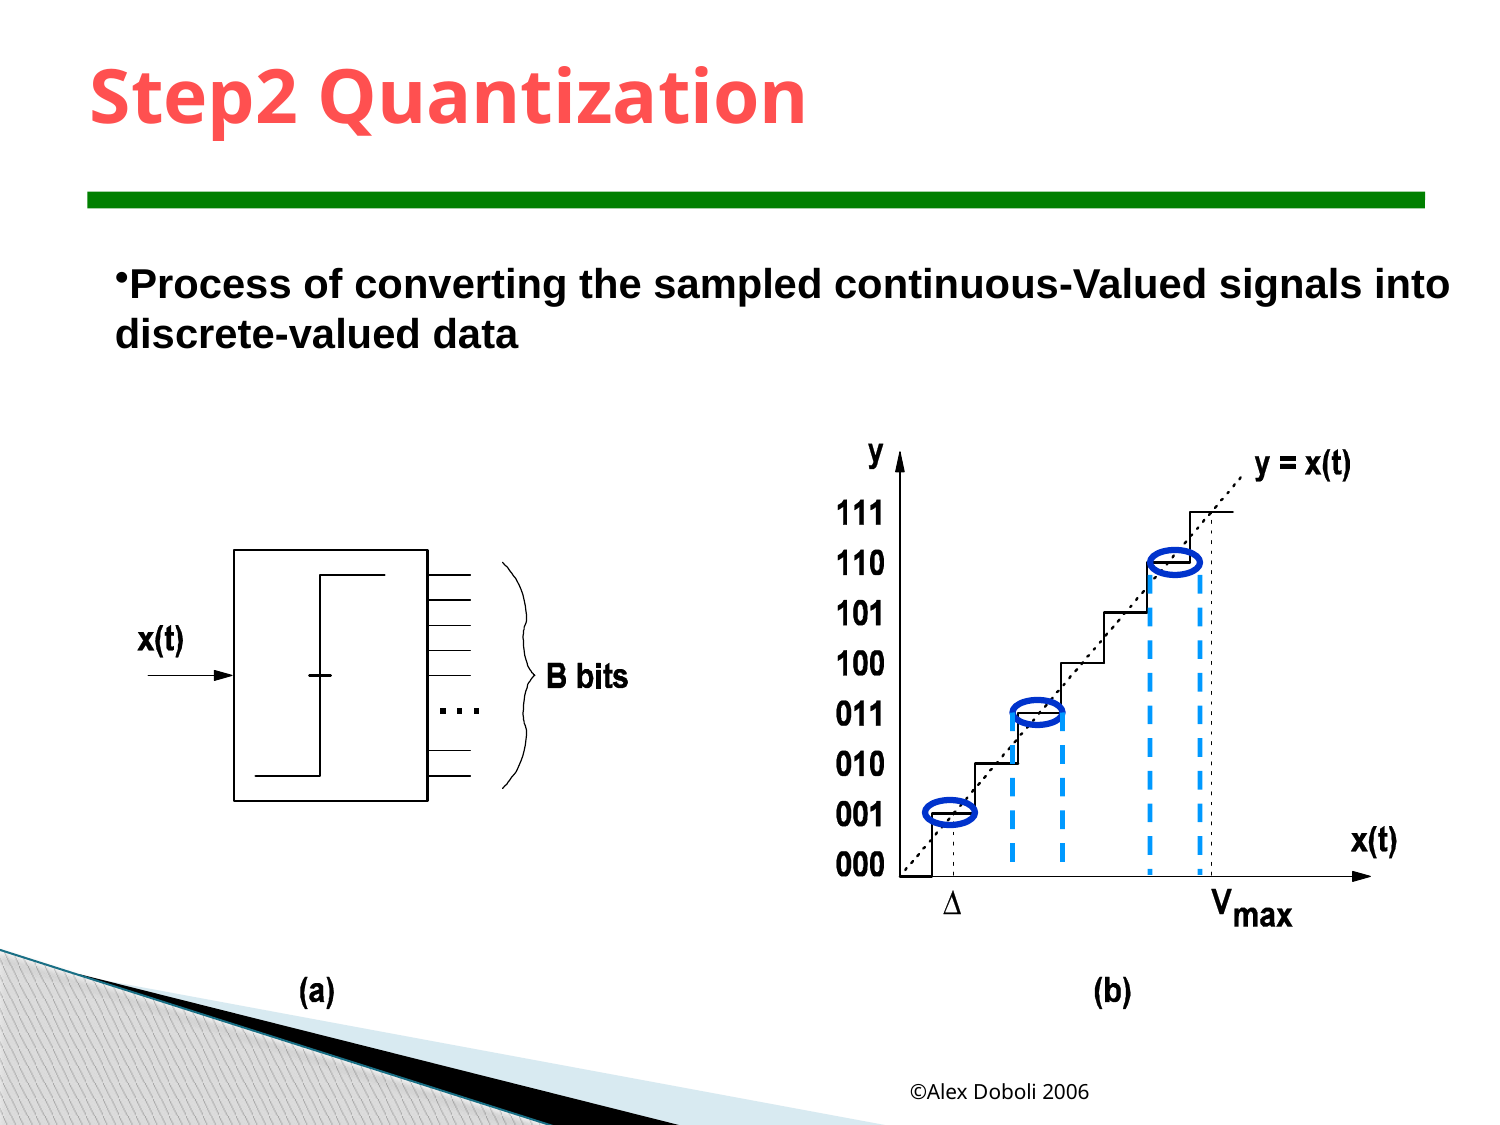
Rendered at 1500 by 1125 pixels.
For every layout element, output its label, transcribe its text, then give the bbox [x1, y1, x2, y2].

text_box Process of converting the sampled continuous-Valued signals into discrete-valued data [99, 249, 1500, 365]
footer ©Alex Doboli 2006 [718, 1051, 1105, 1112]
picture [137, 437, 1401, 1013]
title Step2 Quantization [75, 0, 1350, 188]
